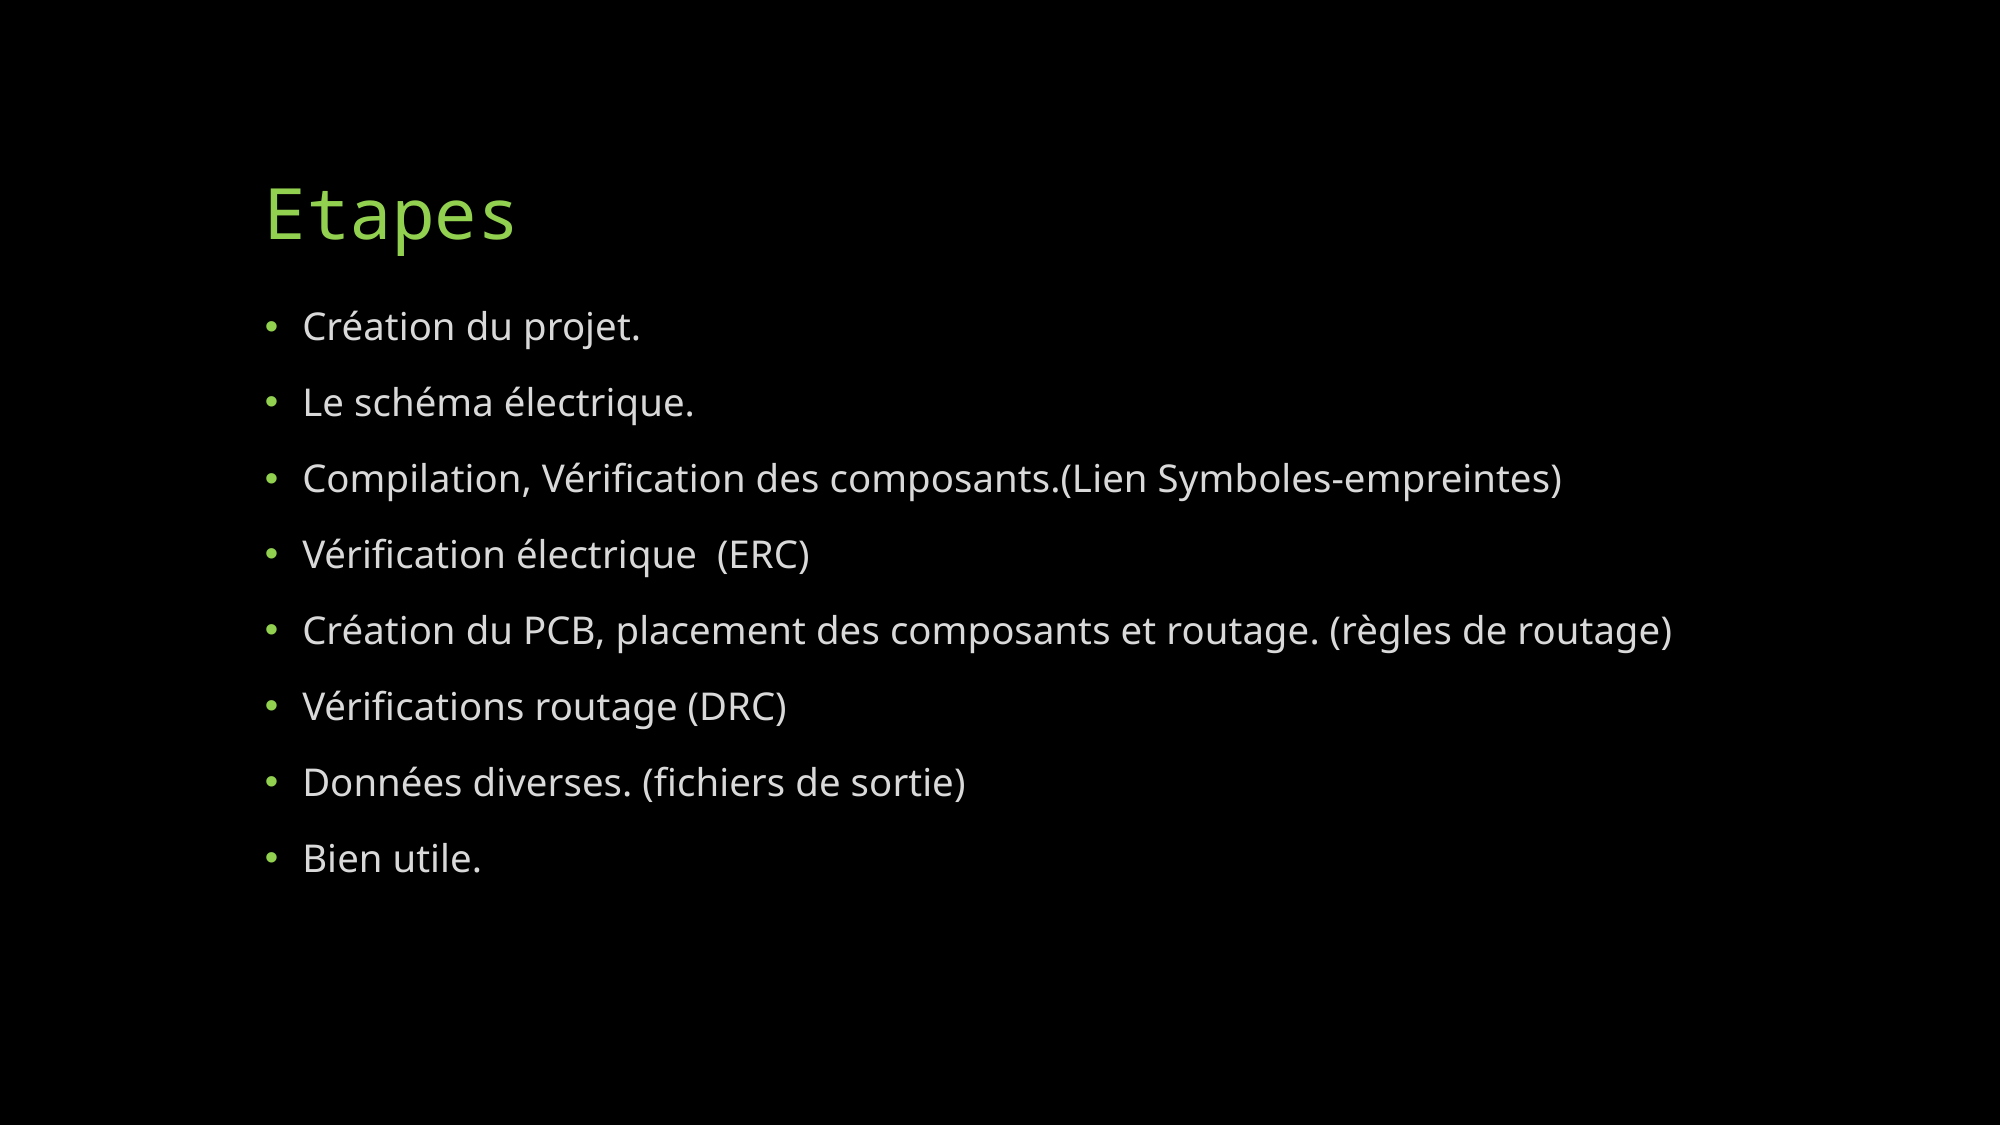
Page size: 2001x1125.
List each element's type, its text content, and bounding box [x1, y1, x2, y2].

list Création du projet. Le schéma électrique. Compilation, Vérification des composants.(Lien Symboles-empreintes) Vérification électrique (ERC) Création du PCB, placement des composants et routage. (règles de routage) Vérifications routage (DRC) Données diverses. (fichiers de sortie) Bien utile. [249, 299, 1750, 894]
title Etapes [249, 75, 563, 263]
